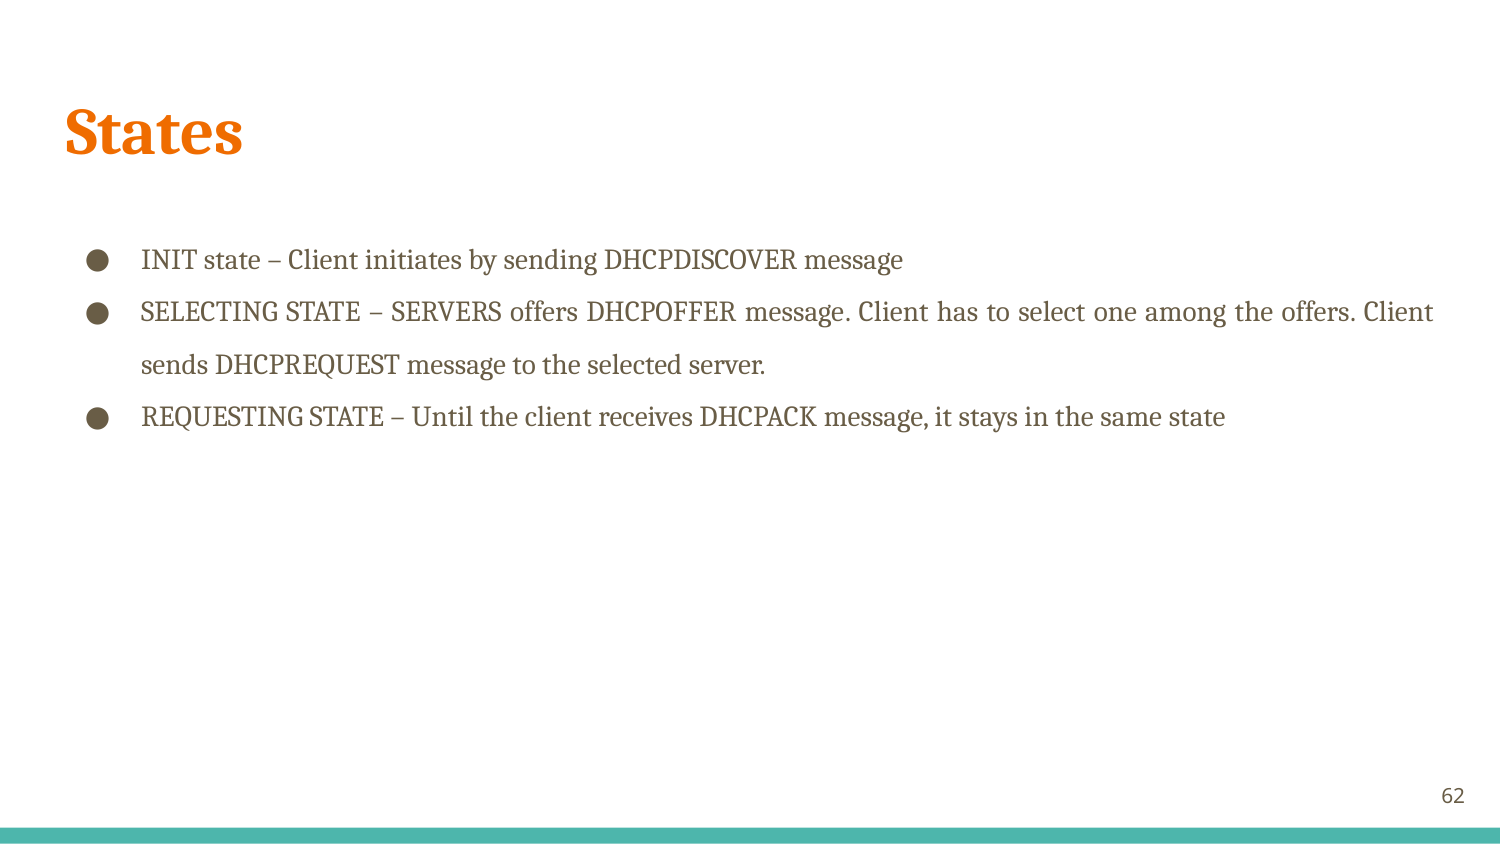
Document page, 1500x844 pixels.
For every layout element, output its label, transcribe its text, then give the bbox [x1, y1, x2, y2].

list INIT state – Client initiates by sending DHCPDISCOVER message SELECTING STATE – SERVERS offers DHCPOFFER message. Client has to select one among the offers. Client sends DHCPREQUEST message to the selected server. REQUESTING STATE – Until the client receives DHCPACK message, it stays in the same state [51, 207, 1449, 750]
title States [51, 72, 1449, 189]
slide_number 62 [1389, 764, 1480, 830]
